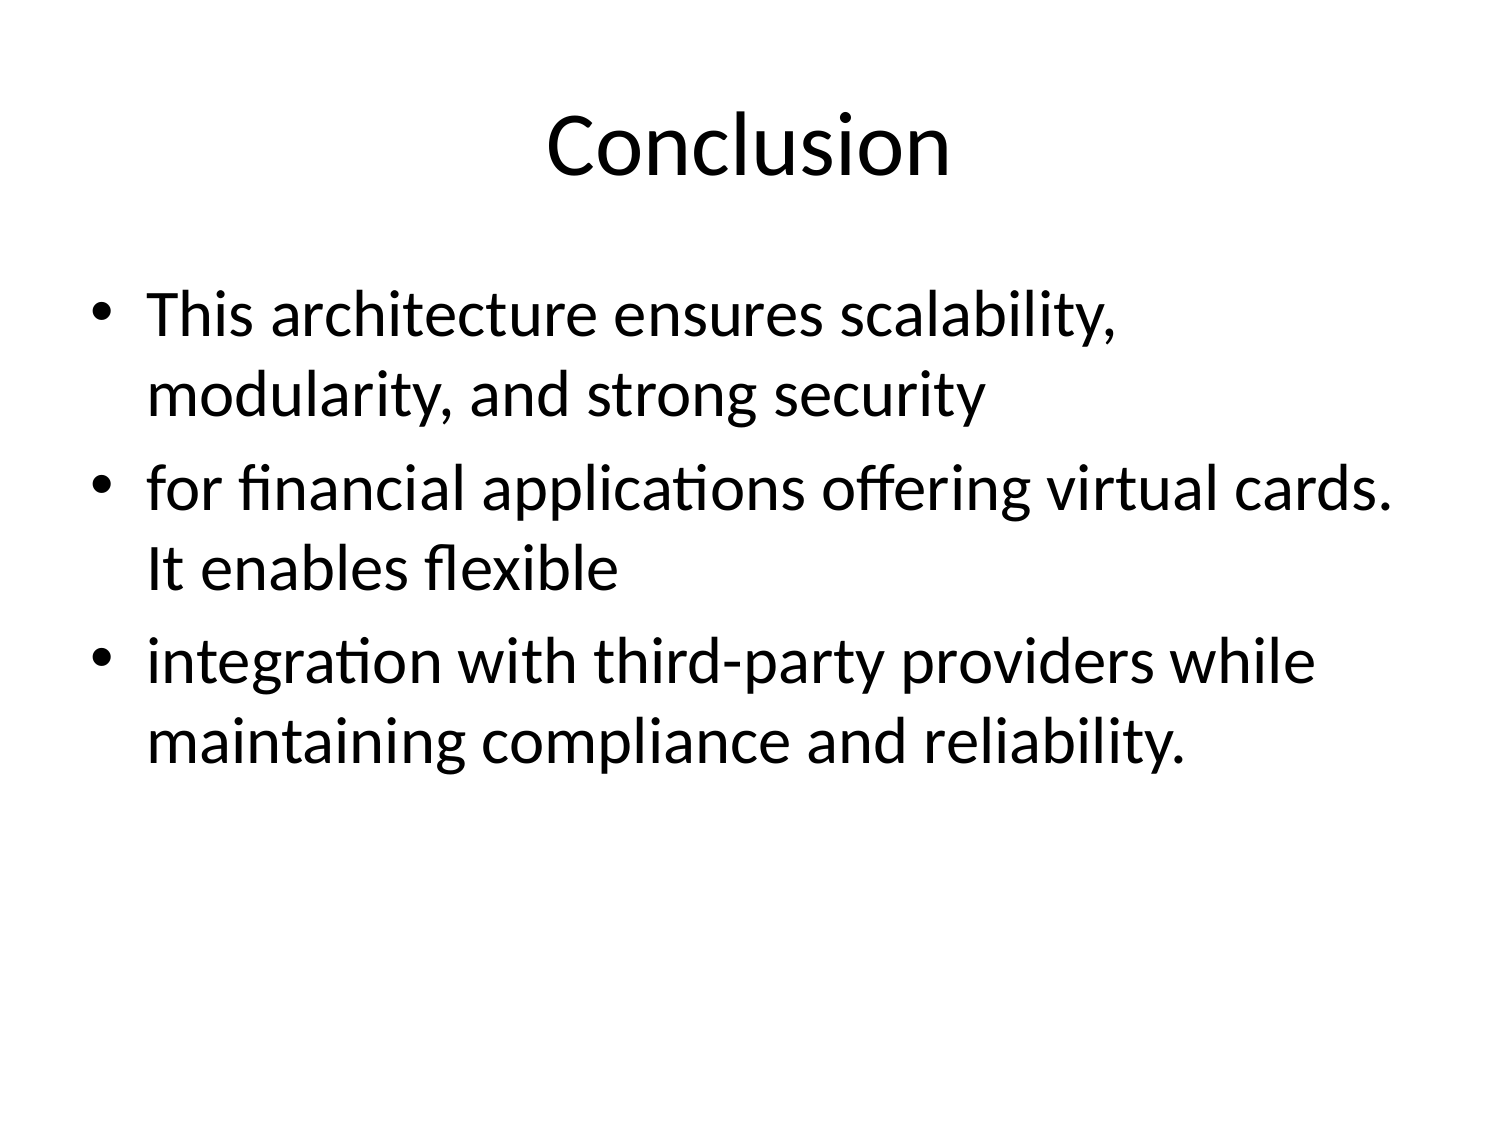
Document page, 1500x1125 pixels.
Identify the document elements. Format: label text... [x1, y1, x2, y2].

title Conclusion [75, 45, 1425, 233]
list This architecture ensures scalability, modularity, and strong security for financial applications offering virtual cards. It enables flexible integration with third-party providers while maintaining compliance and reliability. [75, 262, 1425, 1005]
